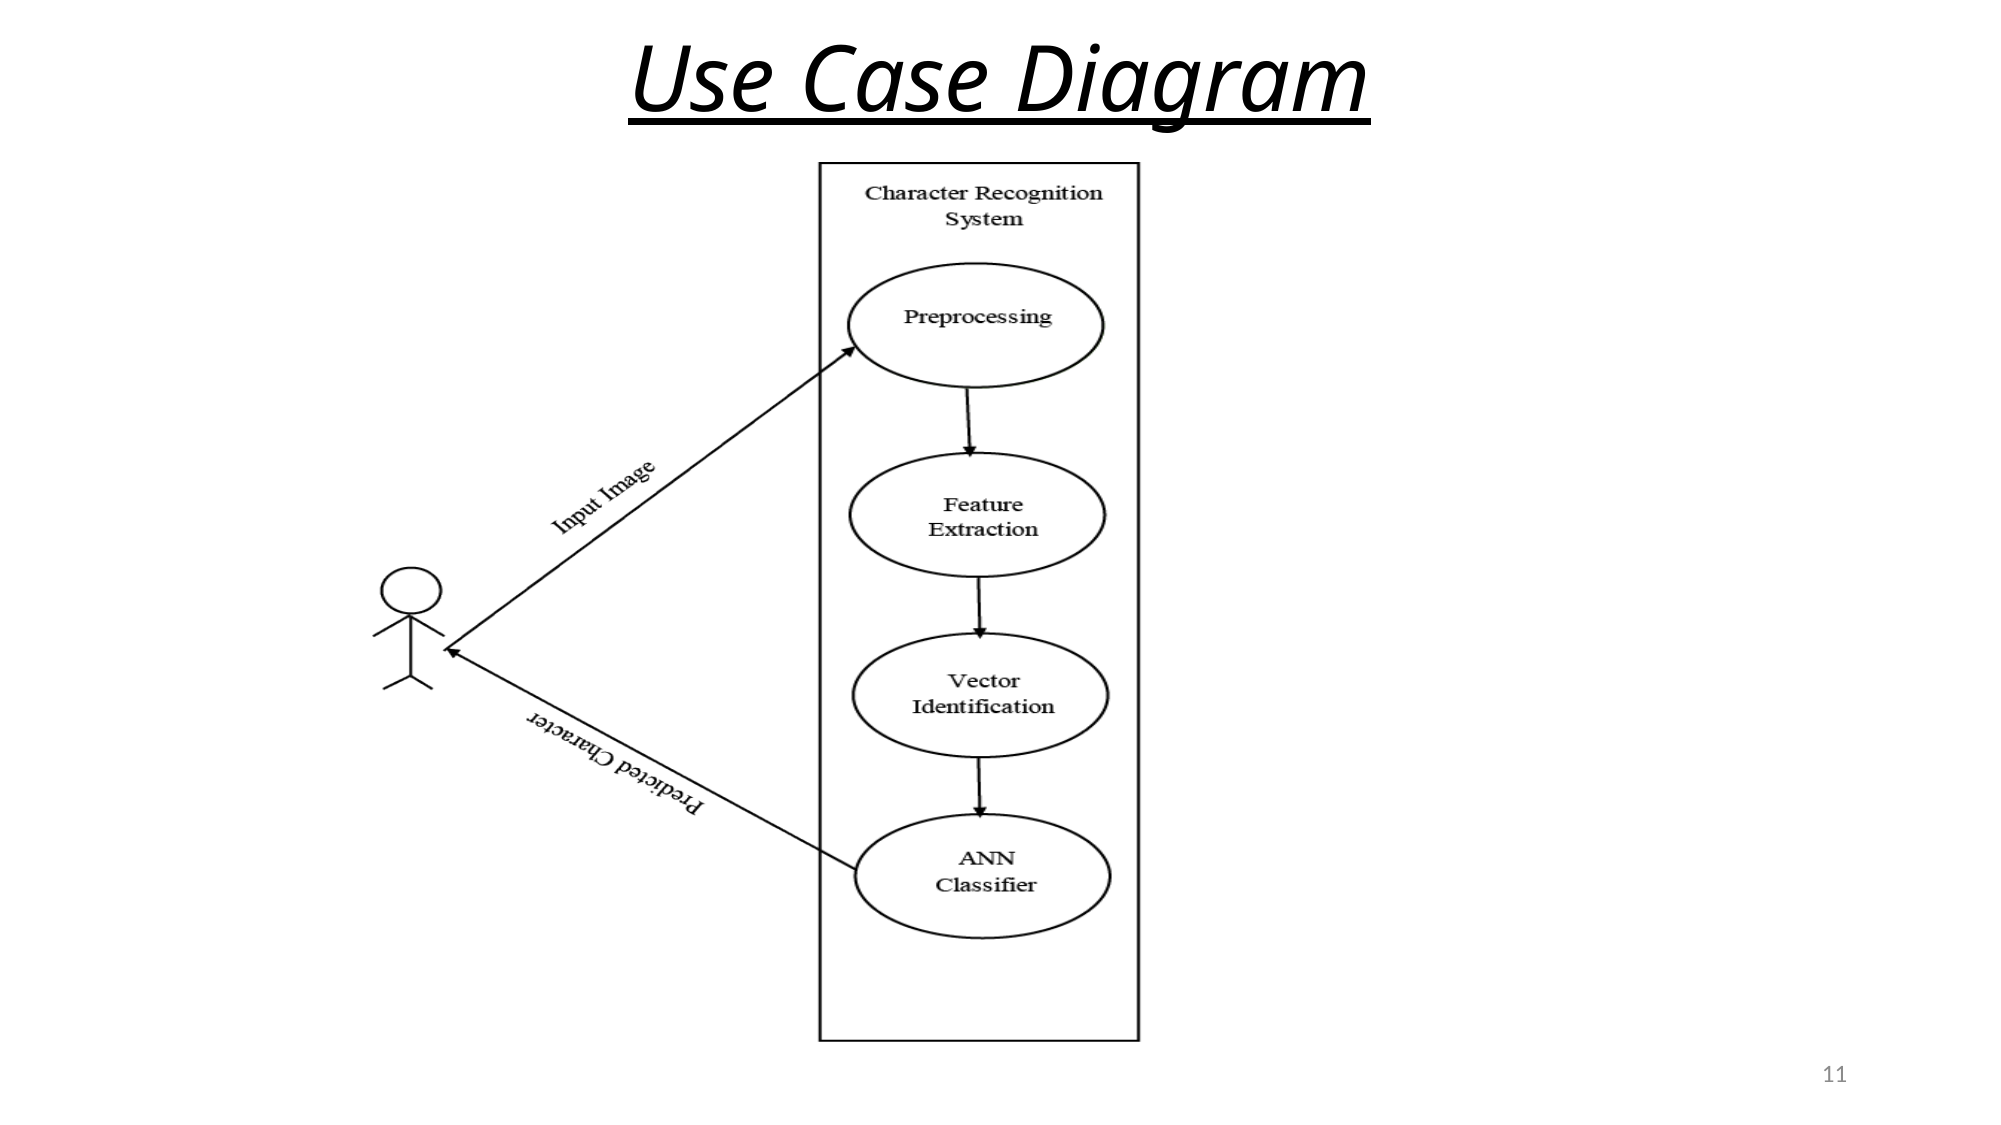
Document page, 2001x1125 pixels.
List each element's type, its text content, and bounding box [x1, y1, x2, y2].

slide_number 11 [1412, 1042, 1863, 1103]
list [372, 162, 1293, 1043]
title Use Case Diagram [137, 0, 1863, 163]
